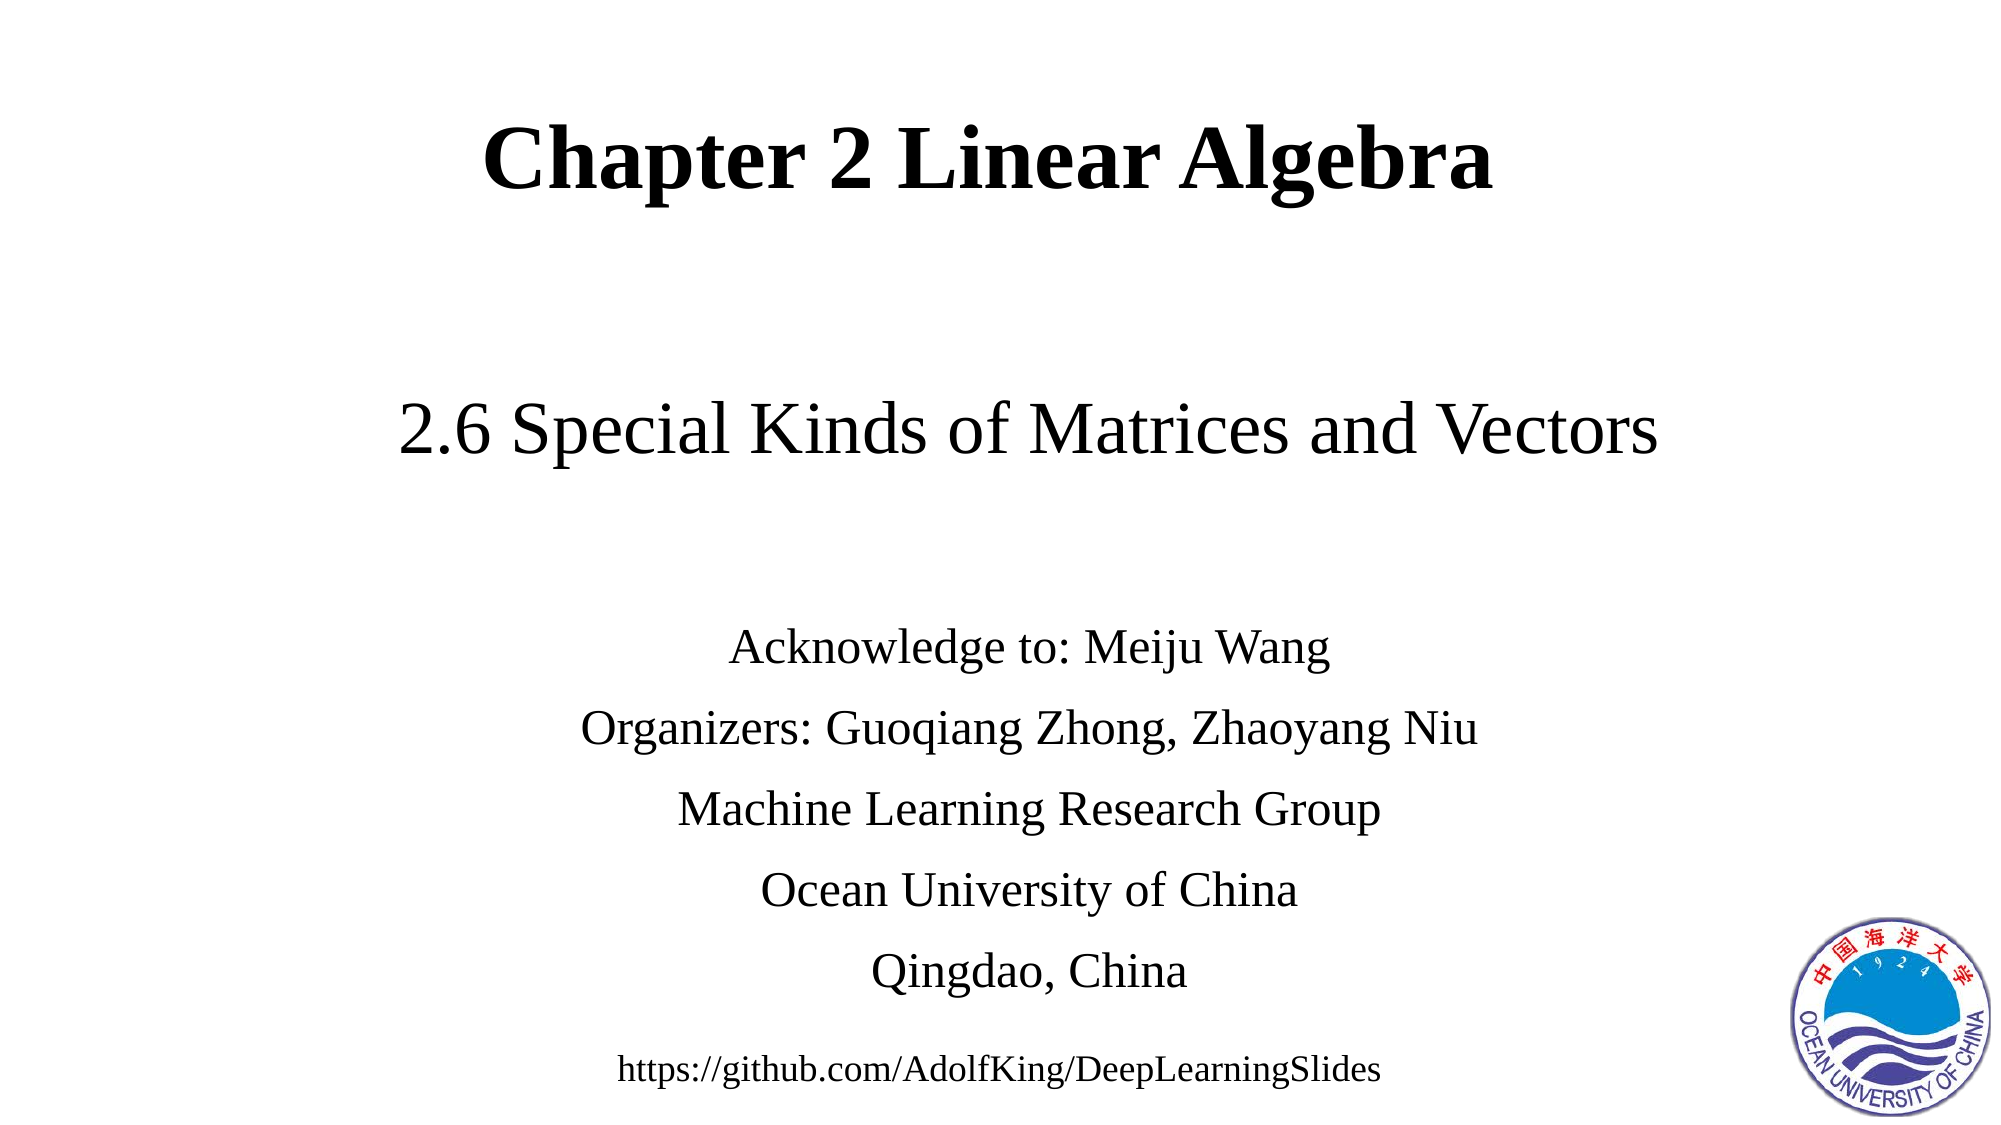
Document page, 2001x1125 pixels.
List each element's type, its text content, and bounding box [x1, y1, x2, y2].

subtitle Acknowledge to: Meiju Wang Organizers: Guoqiang Zhong, Zhaoyang Niu Machine Learning Research Group Ocean University of China Qingdao, China [335, 606, 1724, 1006]
picture [1789, 917, 1991, 1117]
text_box 2.6 Special Kinds of Matrices and Vectors [293, 280, 1767, 476]
text_box Chapter 2 Linear Algebra [250, 89, 1750, 214]
text_box https://github.com/AdolfKing/DeepLearningSlides [594, 1036, 1406, 1096]
